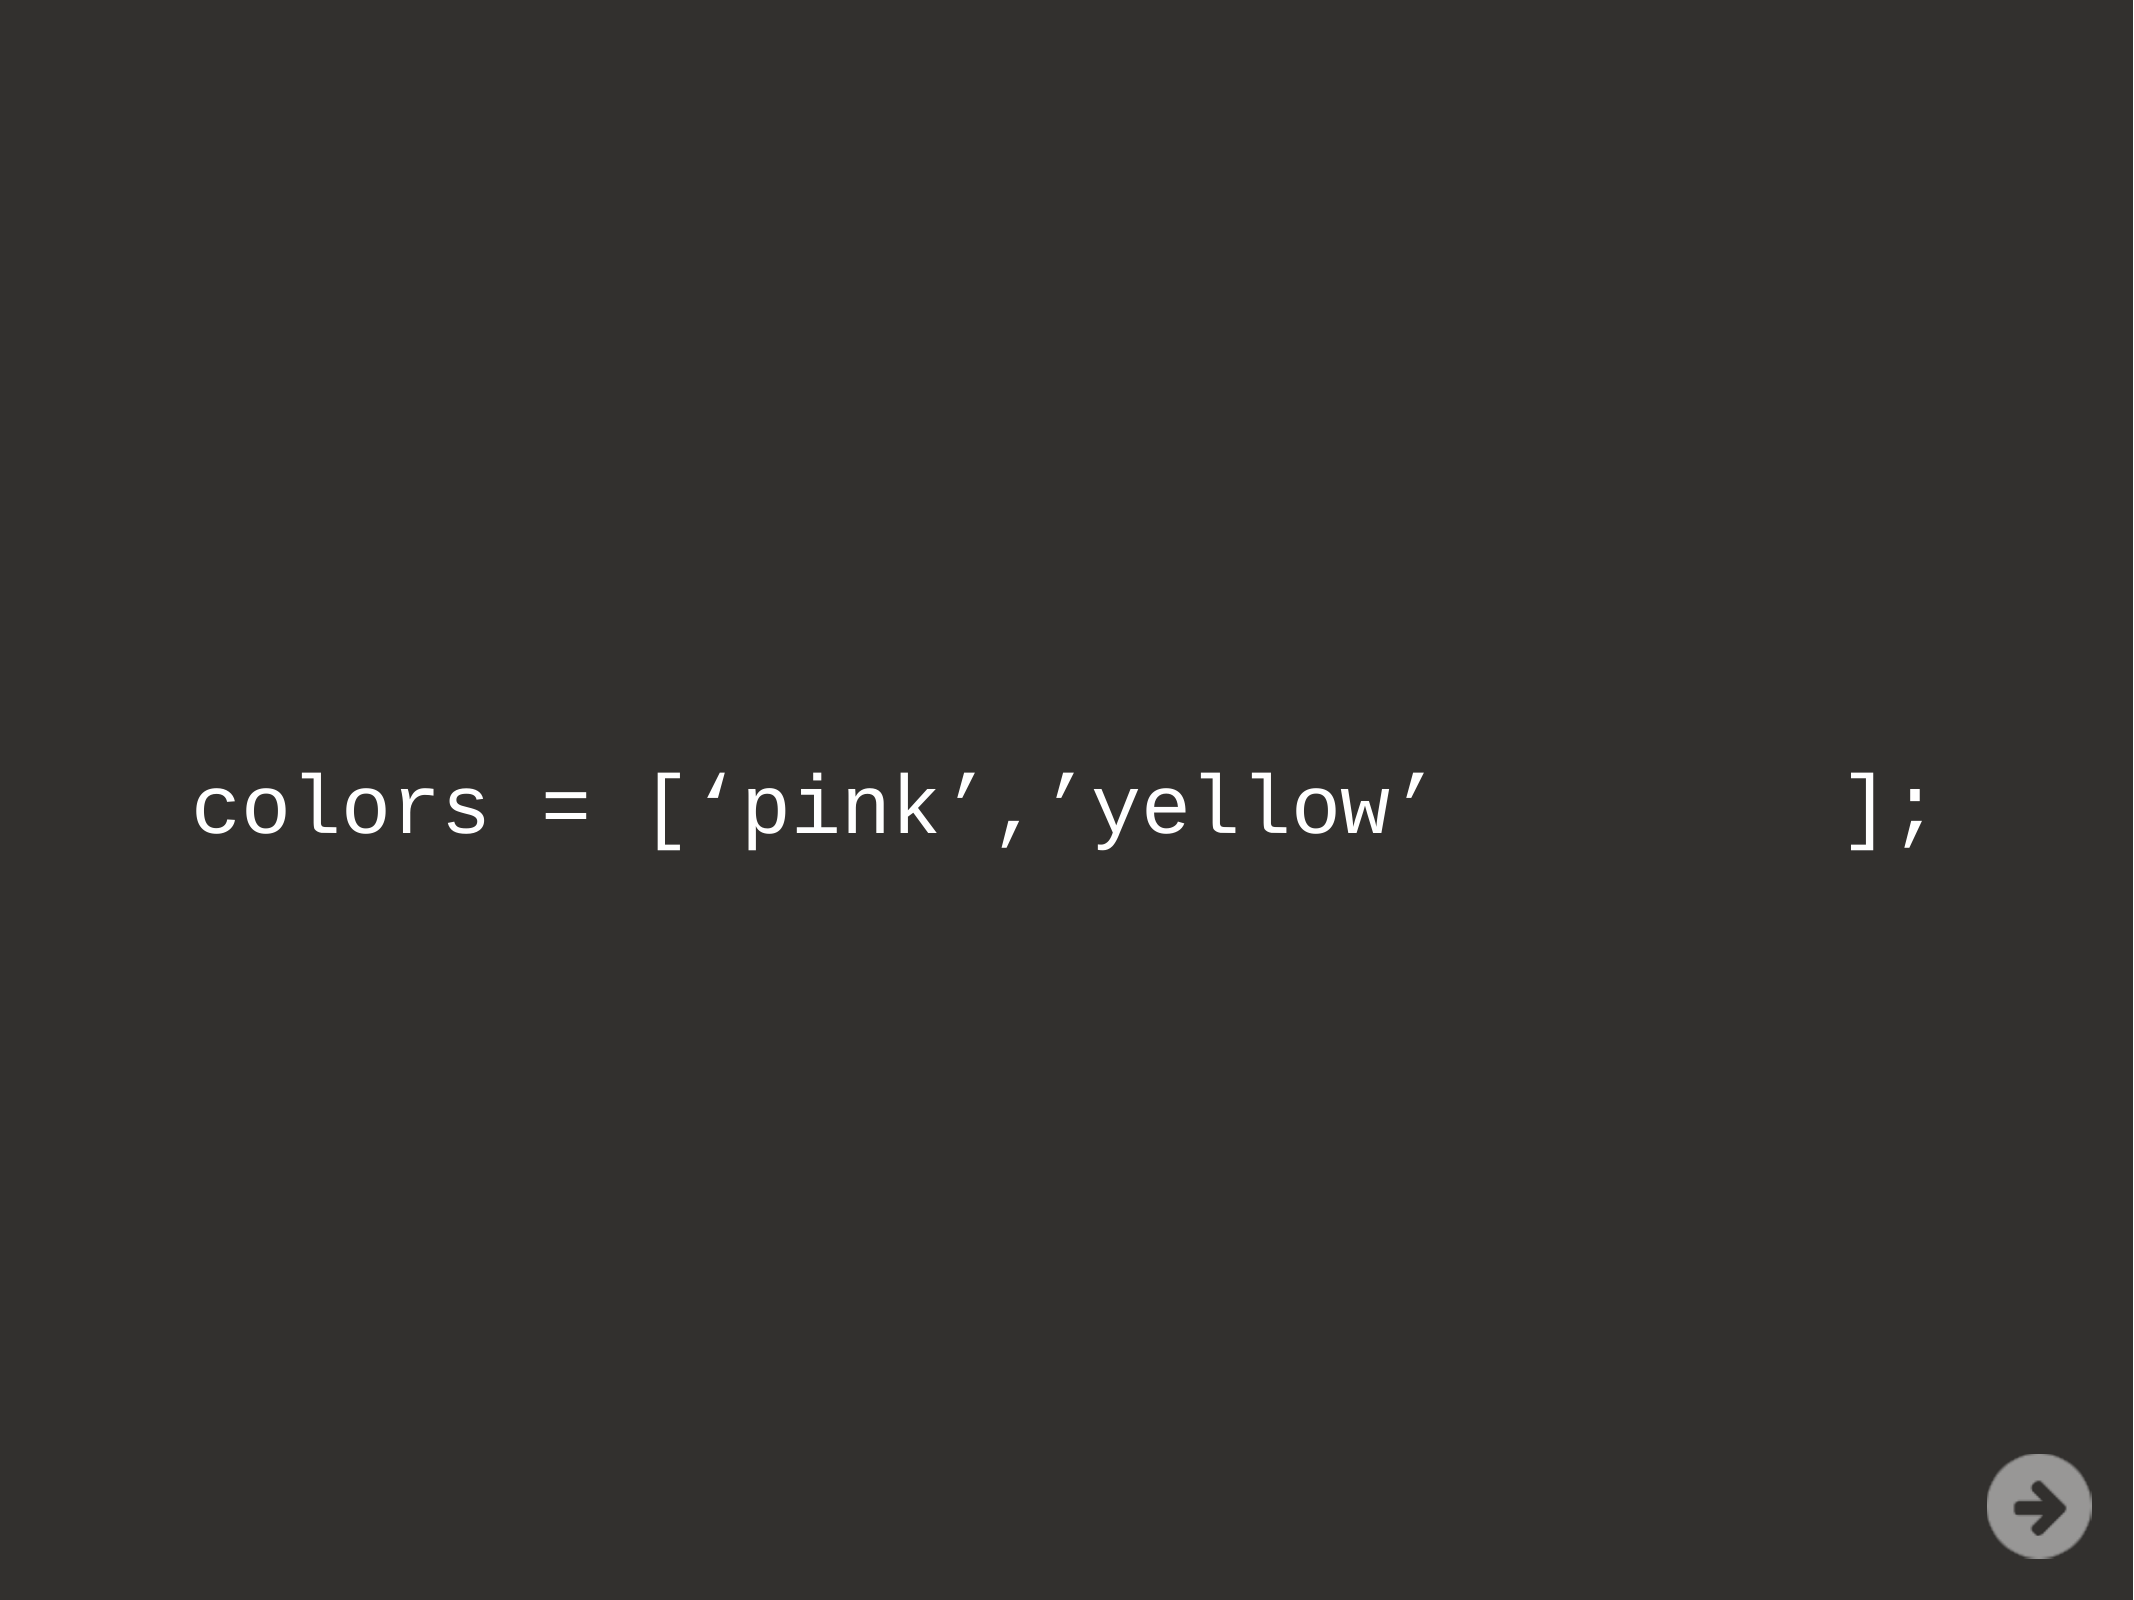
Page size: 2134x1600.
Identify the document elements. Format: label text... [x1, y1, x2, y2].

picture [1987, 1453, 2092, 1559]
title colors = [‘pink’,’yellow’ ]; [0, 0, 2134, 1600]
